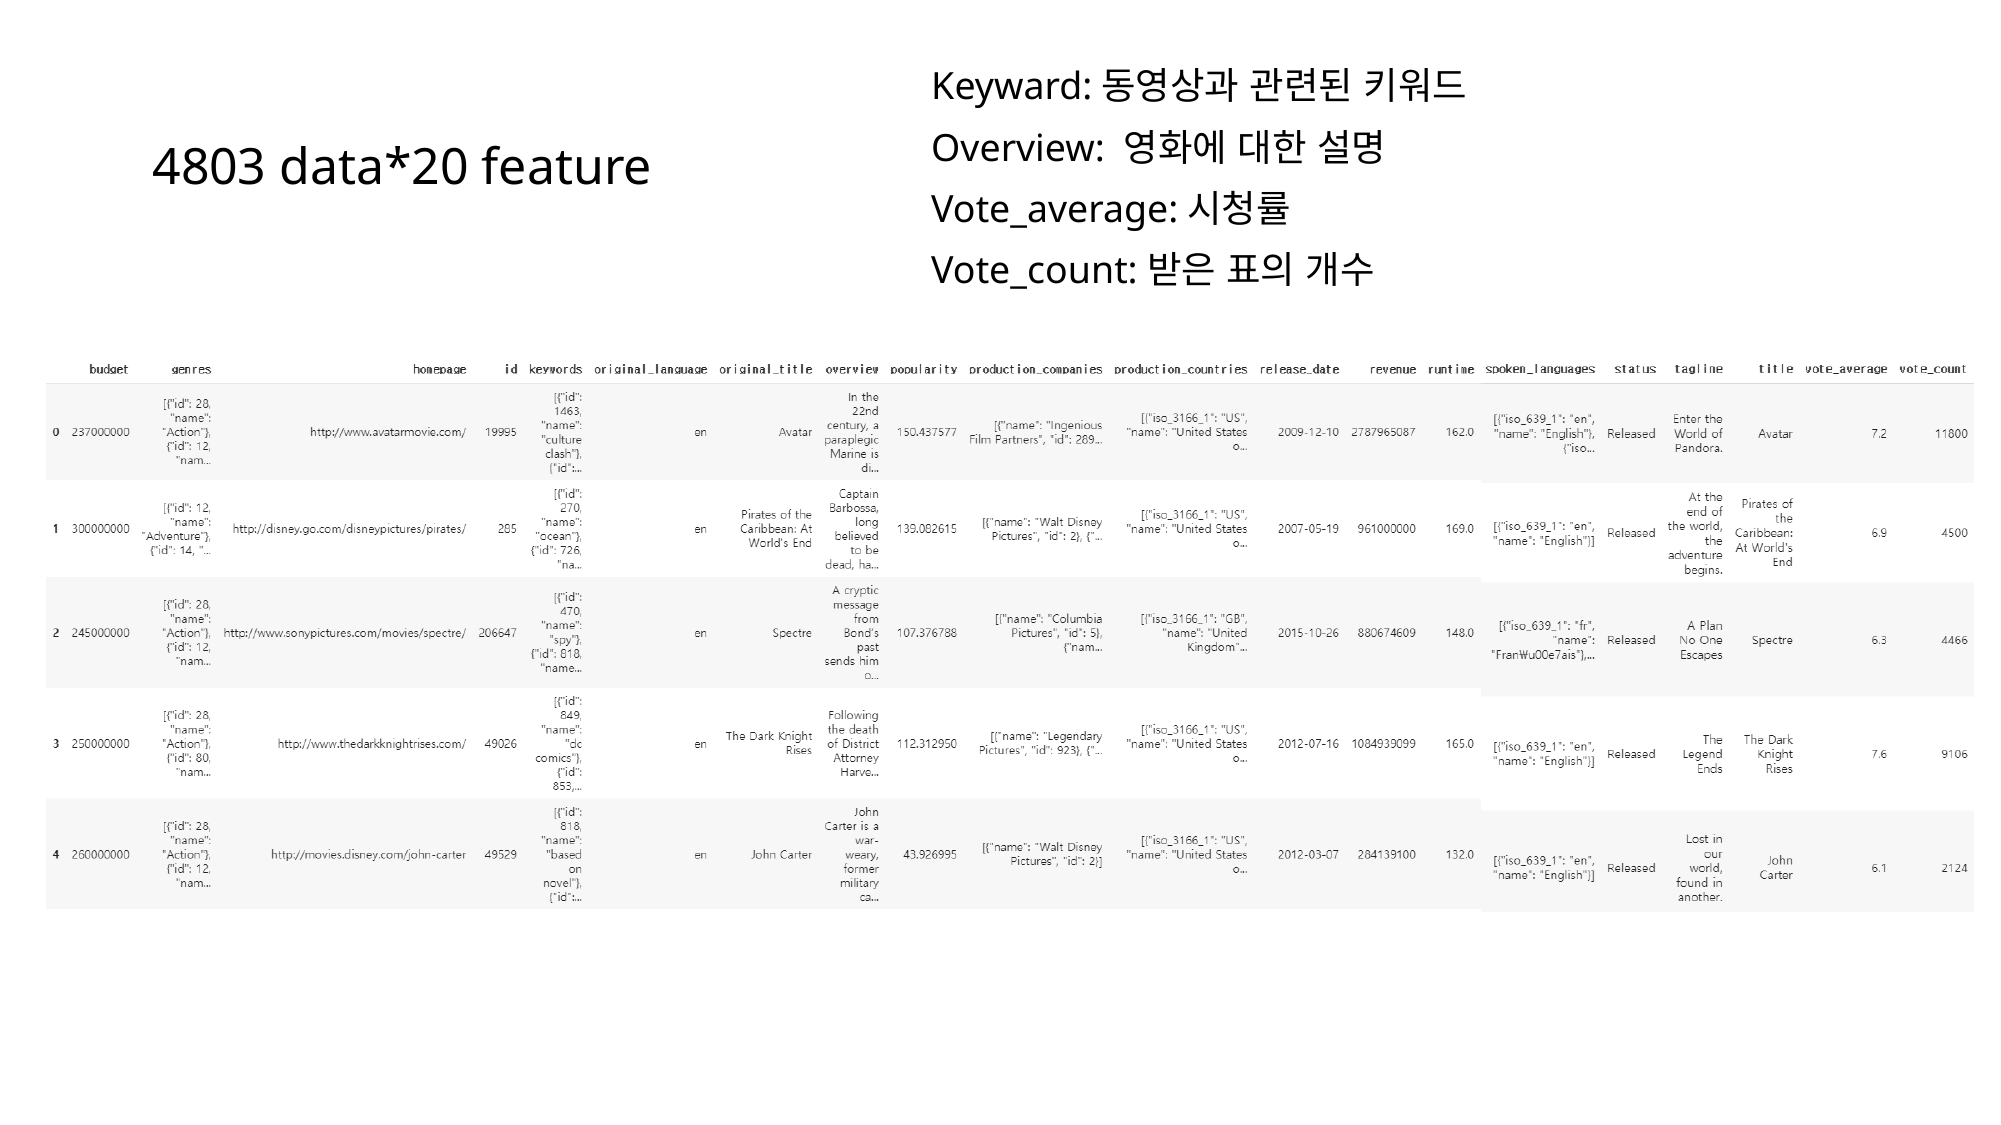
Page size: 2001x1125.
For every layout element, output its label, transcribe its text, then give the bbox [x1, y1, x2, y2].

title 4803 data*20 feature [137, 59, 916, 278]
list Keyward:동영상과 관련된 키워드 Overview: 영화에 대한 설명 Vote_average:시청률 Vote_count:받은 표의 개수 [916, 59, 1932, 356]
picture [39, 358, 1976, 913]
